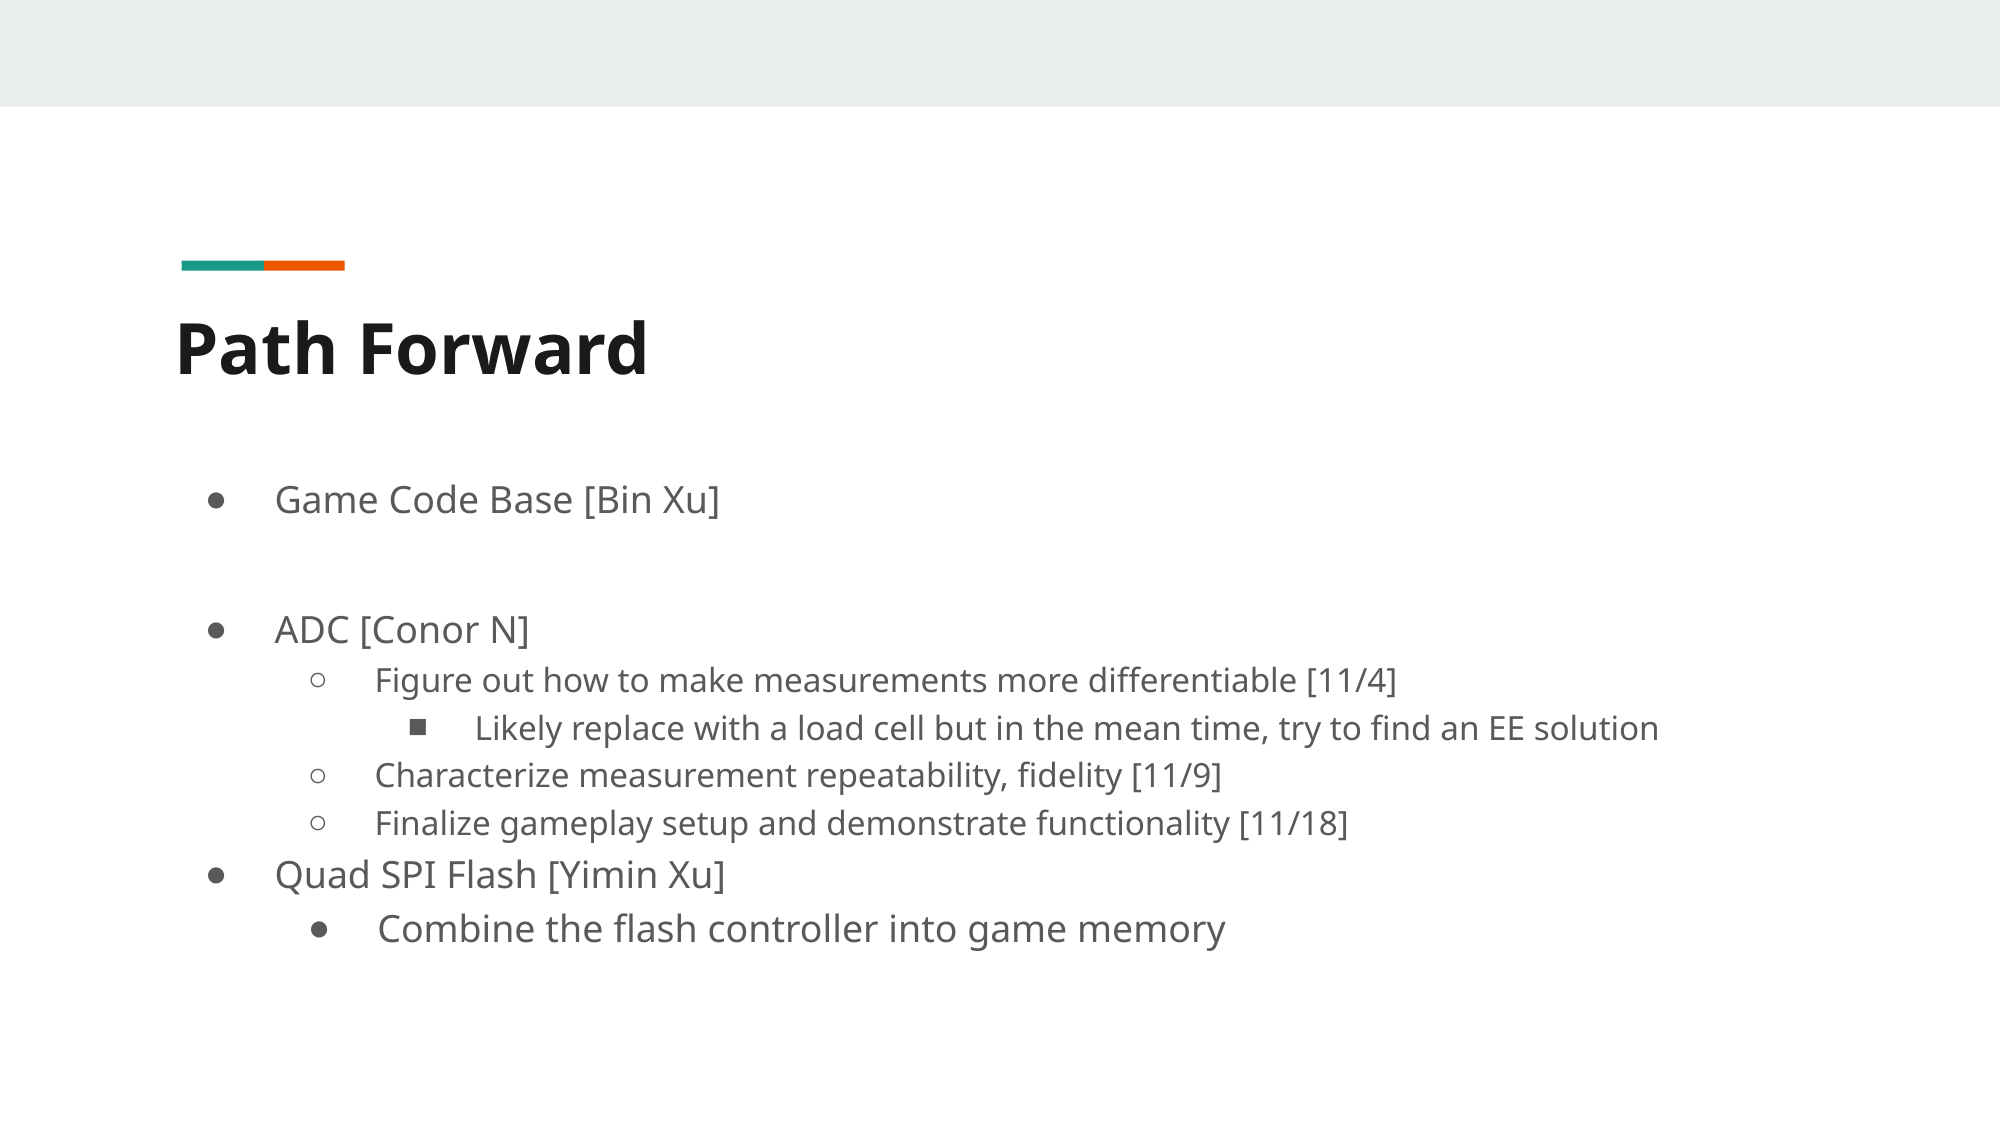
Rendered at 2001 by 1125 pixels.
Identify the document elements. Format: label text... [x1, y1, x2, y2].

title Path Forward [159, 287, 1842, 406]
list Game Code Base [Bin Xu] ADC [Conor N] Figure out how to make measurements more differentiable [11/4] Likely replace with a load cell but in the mean time, try to find an EE solution Characterize measurement repeatability, fidelity [11/9] Finalize gameplay setup and demonstrate functionality [11/18] Quad SPI Flash [Yimin Xu] Combine the flash controller into game memory [159, 454, 1842, 950]
